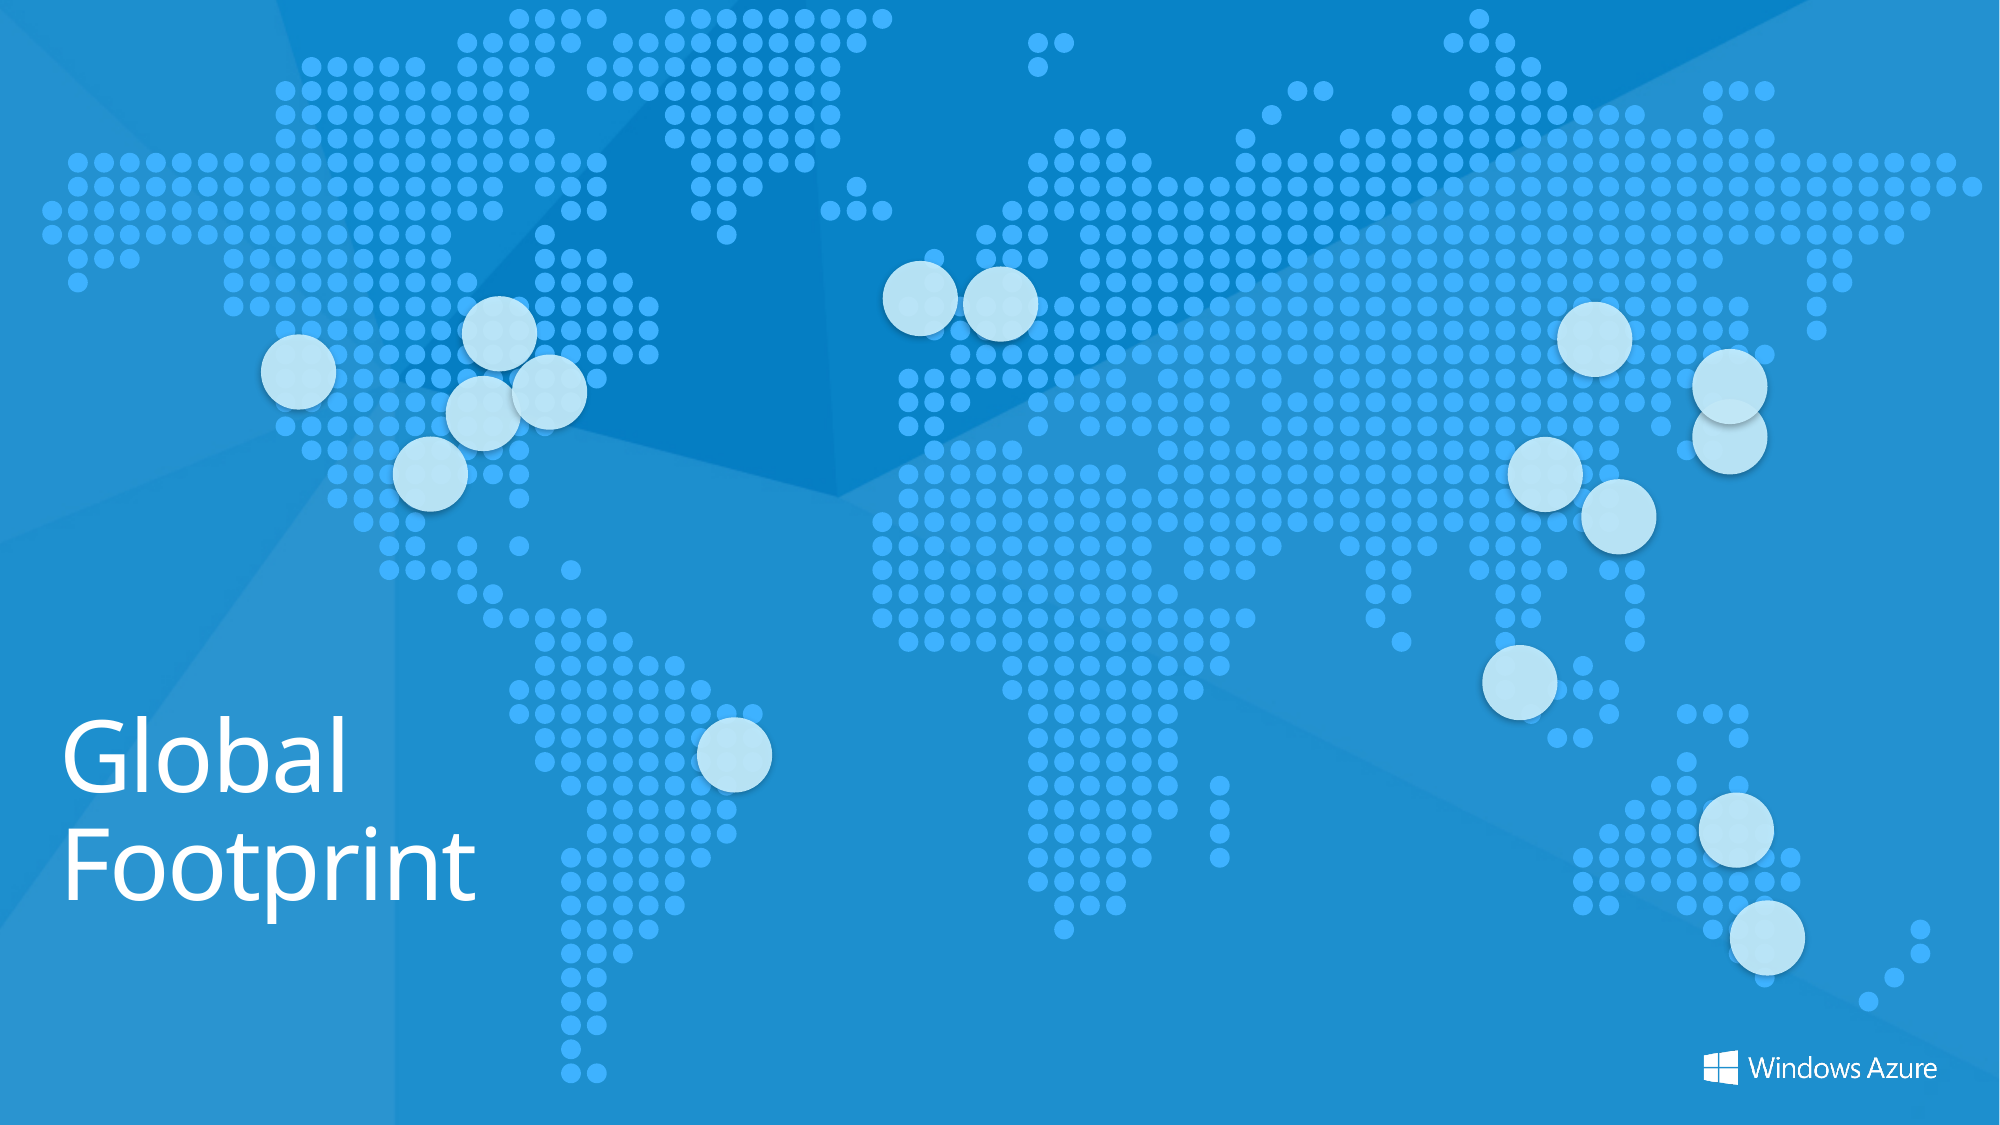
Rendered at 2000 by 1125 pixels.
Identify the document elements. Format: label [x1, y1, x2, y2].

text_box [42, 8, 1983, 1084]
picture [0, 0, 2000, 1125]
text_box [260, 260, 1657, 721]
